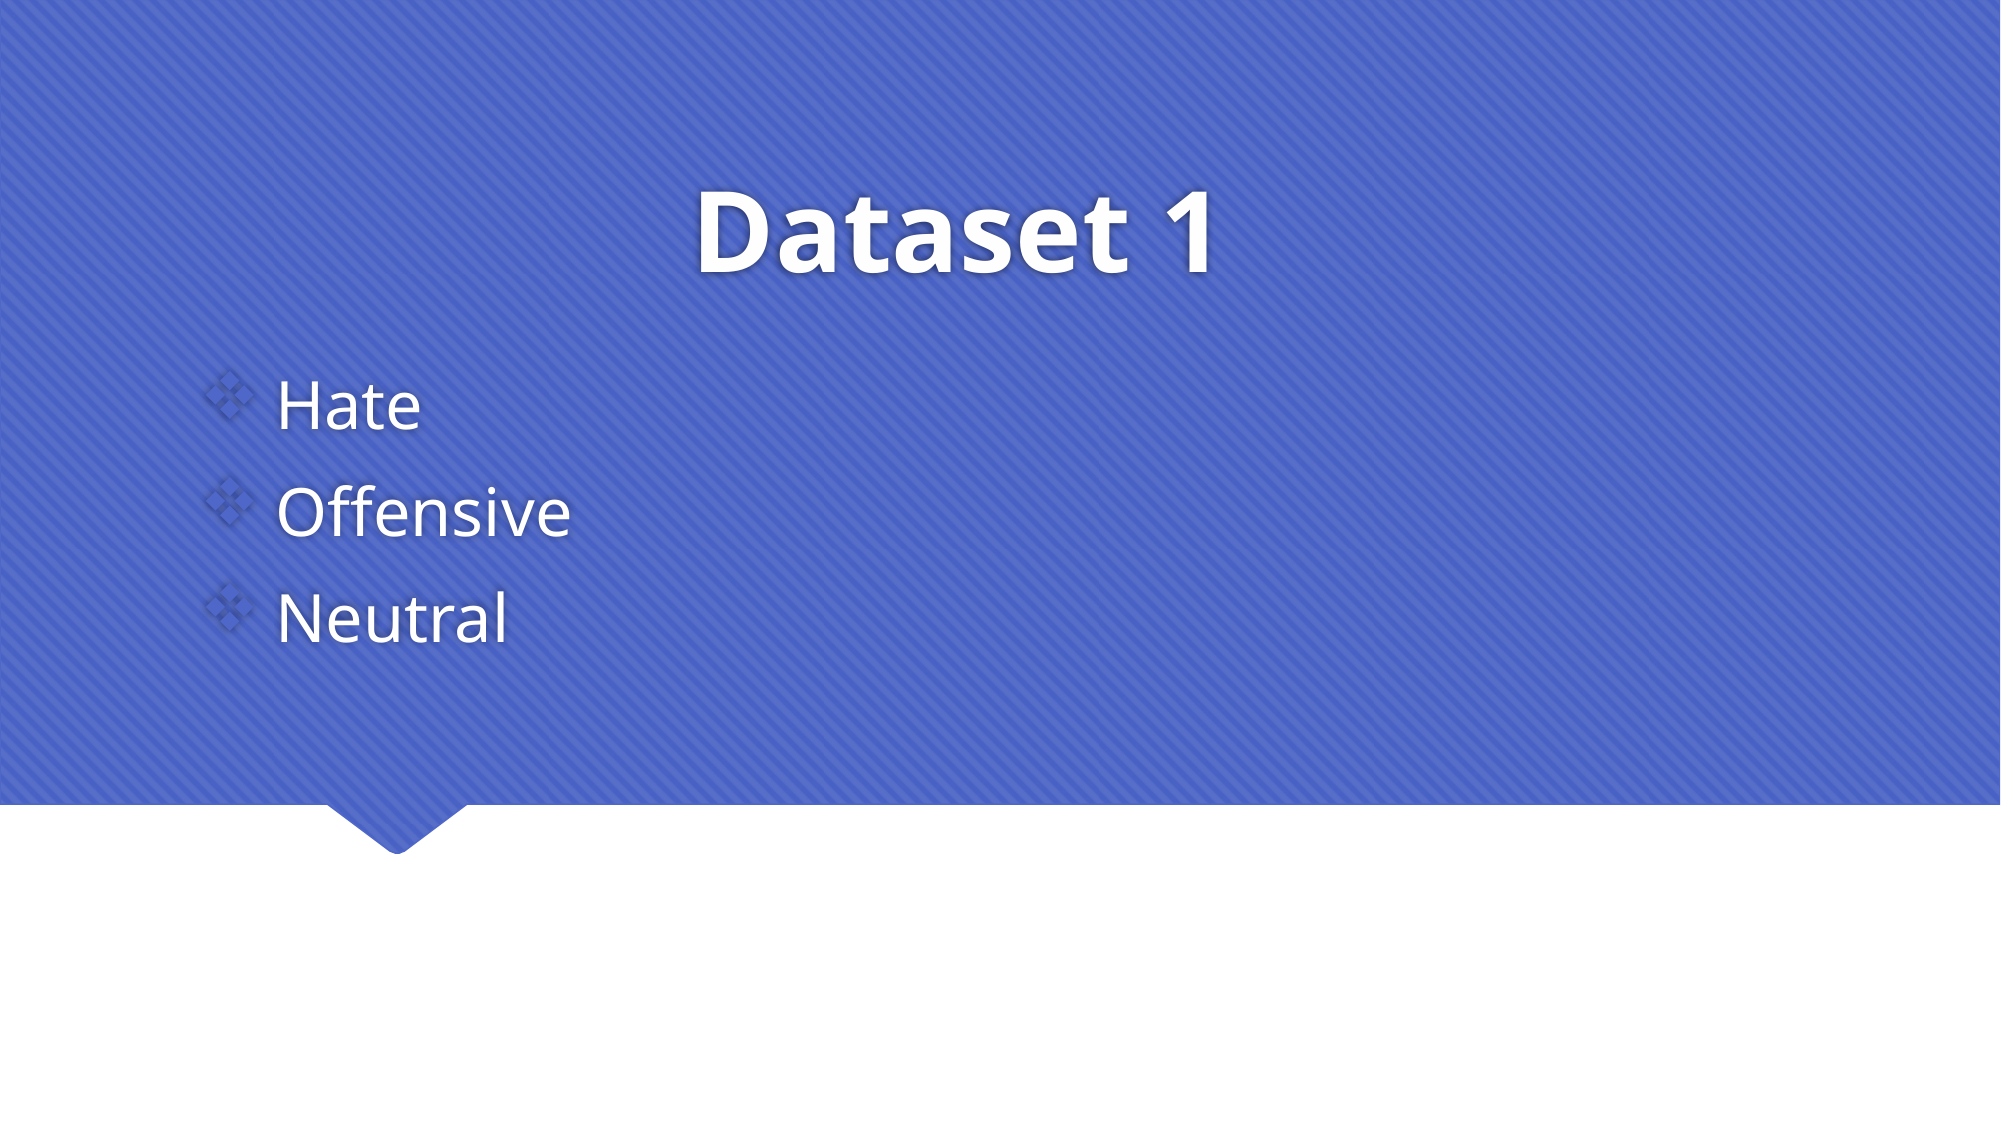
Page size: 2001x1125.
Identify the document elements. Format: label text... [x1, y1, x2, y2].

subtitle Hate Offensive Neutral [184, 355, 1920, 686]
title Dataset 1 [414, 84, 1503, 303]
